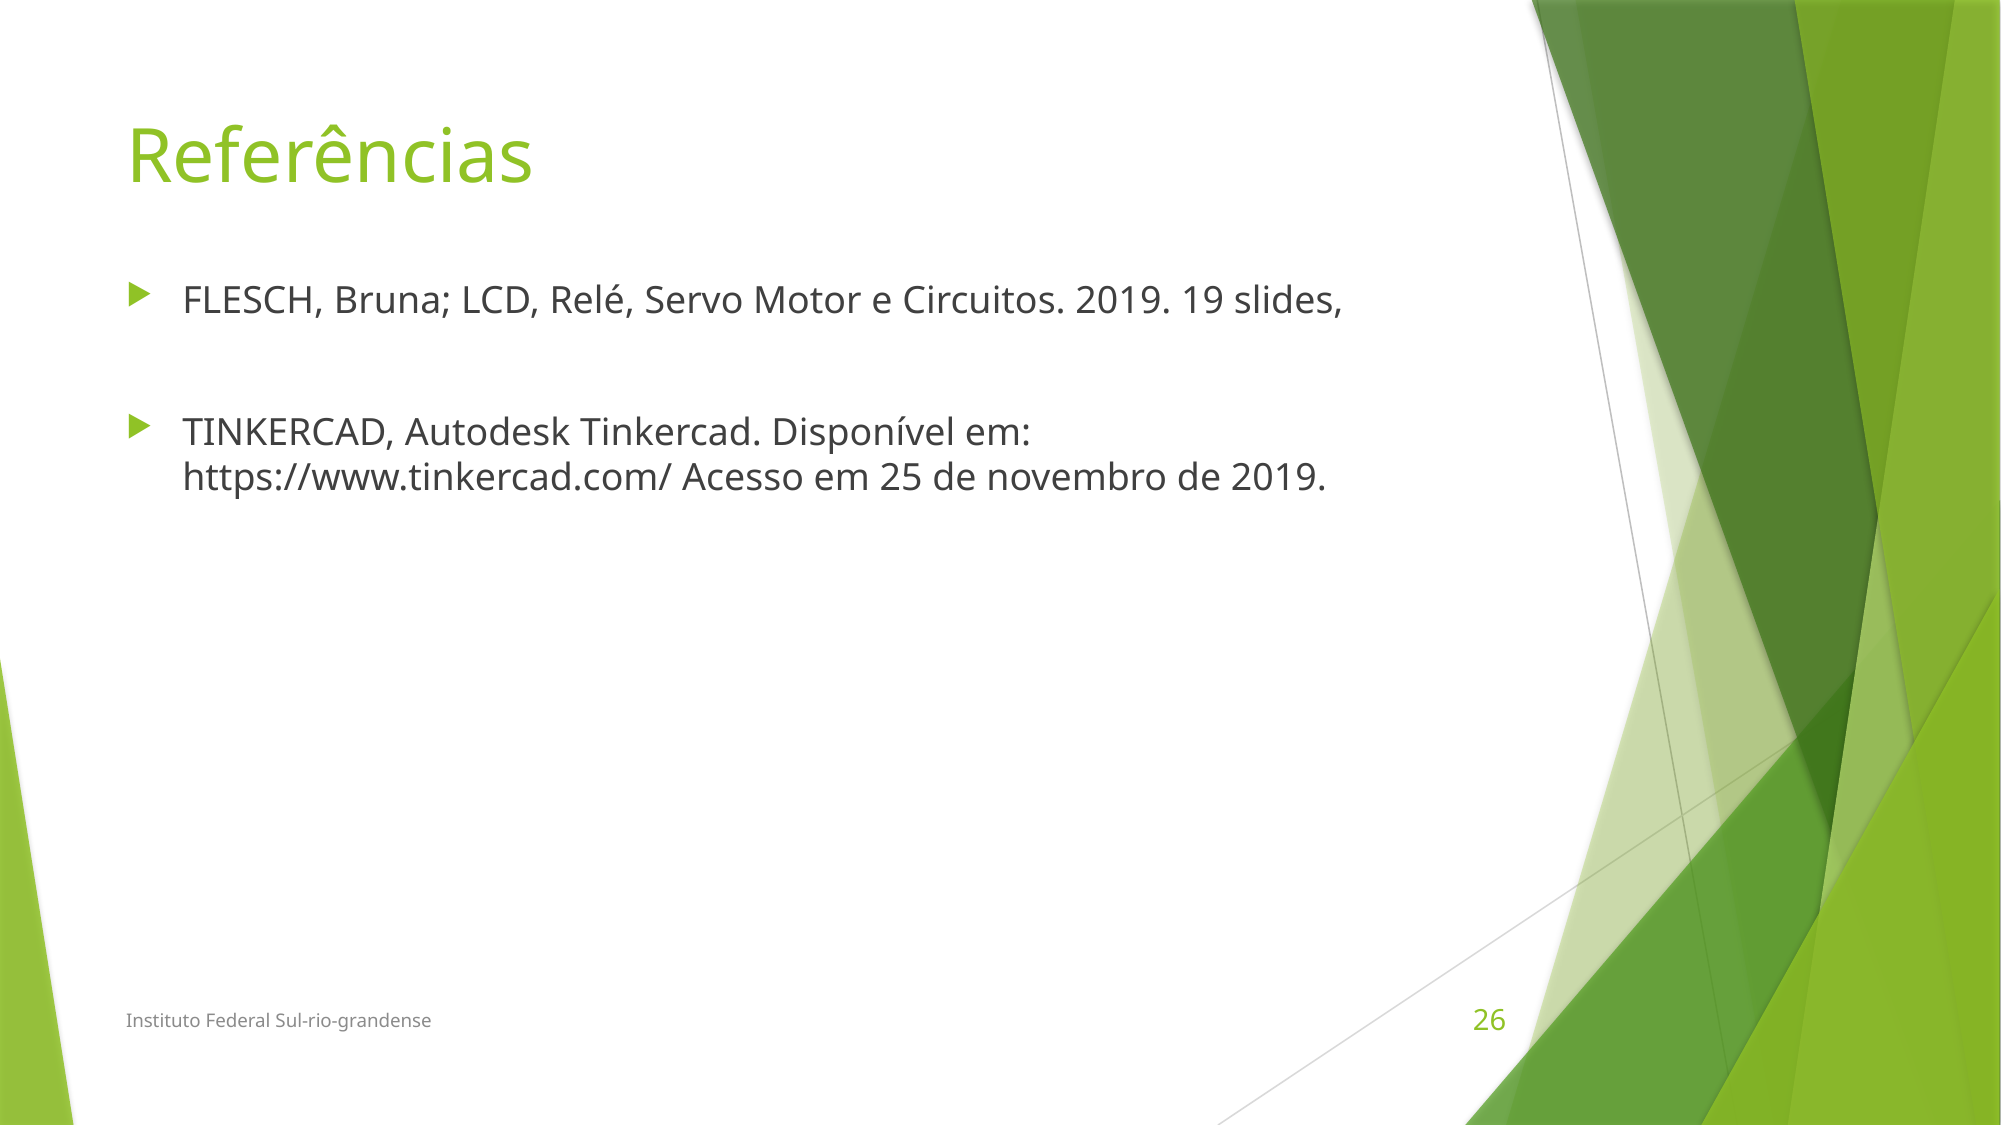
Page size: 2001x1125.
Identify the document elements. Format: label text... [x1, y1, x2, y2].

list FLESCH, Bruna; LCD, Relé, Servo Motor e Circuitos. 2019. 19 slides, TINKERCAD, Autodesk Tinkercad. Disponível em: https://www.tinkercad.com/ Acesso em 25 de novembro de 2019. [111, 268, 1522, 992]
title Referências [111, 99, 1522, 219]
slide_number 26 [1409, 992, 1522, 1051]
footer Instituto Federal Sul-rio-grandense [111, 992, 1145, 1051]
